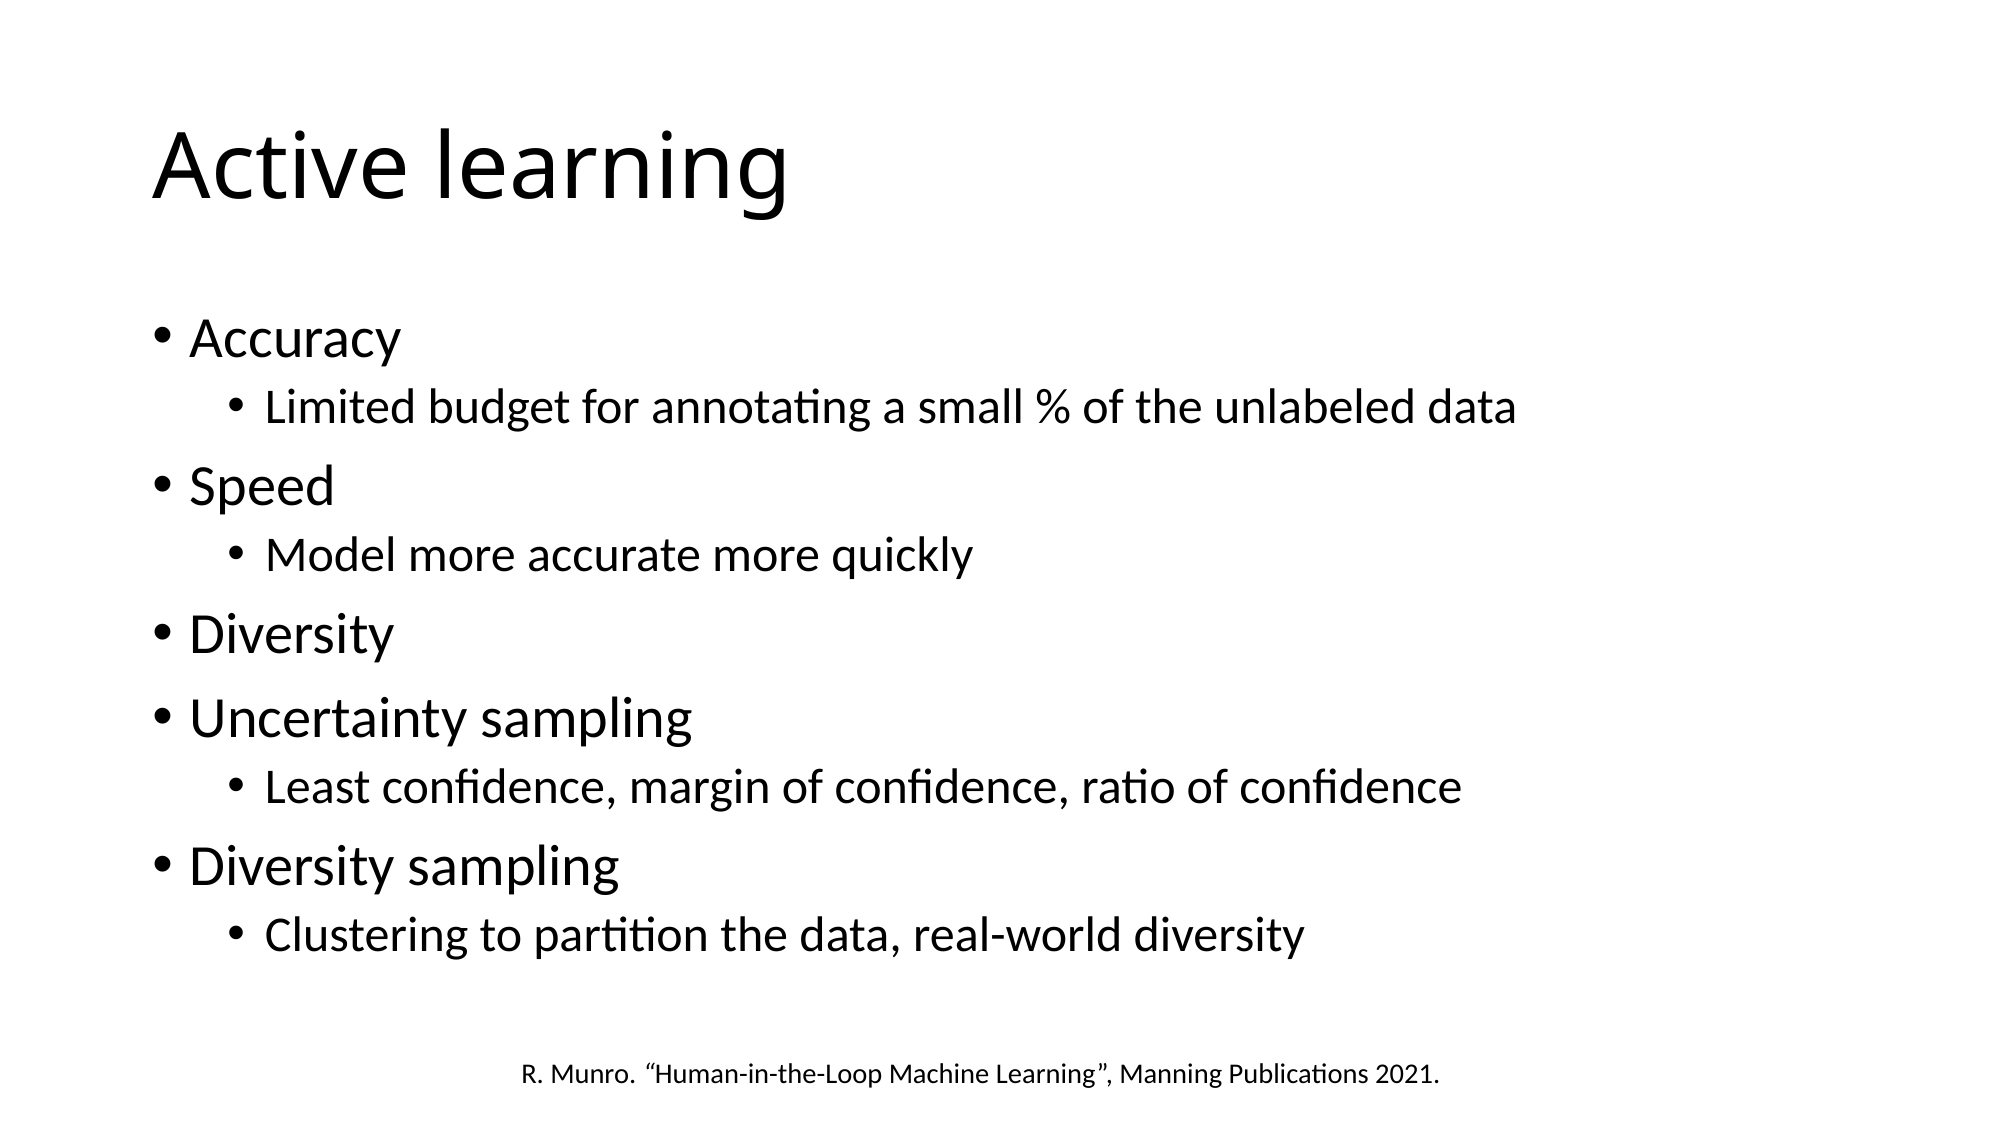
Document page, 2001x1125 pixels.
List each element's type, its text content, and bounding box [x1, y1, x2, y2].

title Active learning [137, 59, 1863, 278]
list Accuracy Limited budget for annotating a small % of the unlabeled data Speed Model more accurate more quickly Diversity Uncertainty sampling Least confidence, margin of confidence, ratio of confidence Diversity sampling Clustering to partition the data, real-world diversity [137, 299, 1863, 1014]
text_box R. Munro. “Human-in-the-Loop Machine Learning”, Manning Publications 2021. [44, 1019, 1919, 1125]
